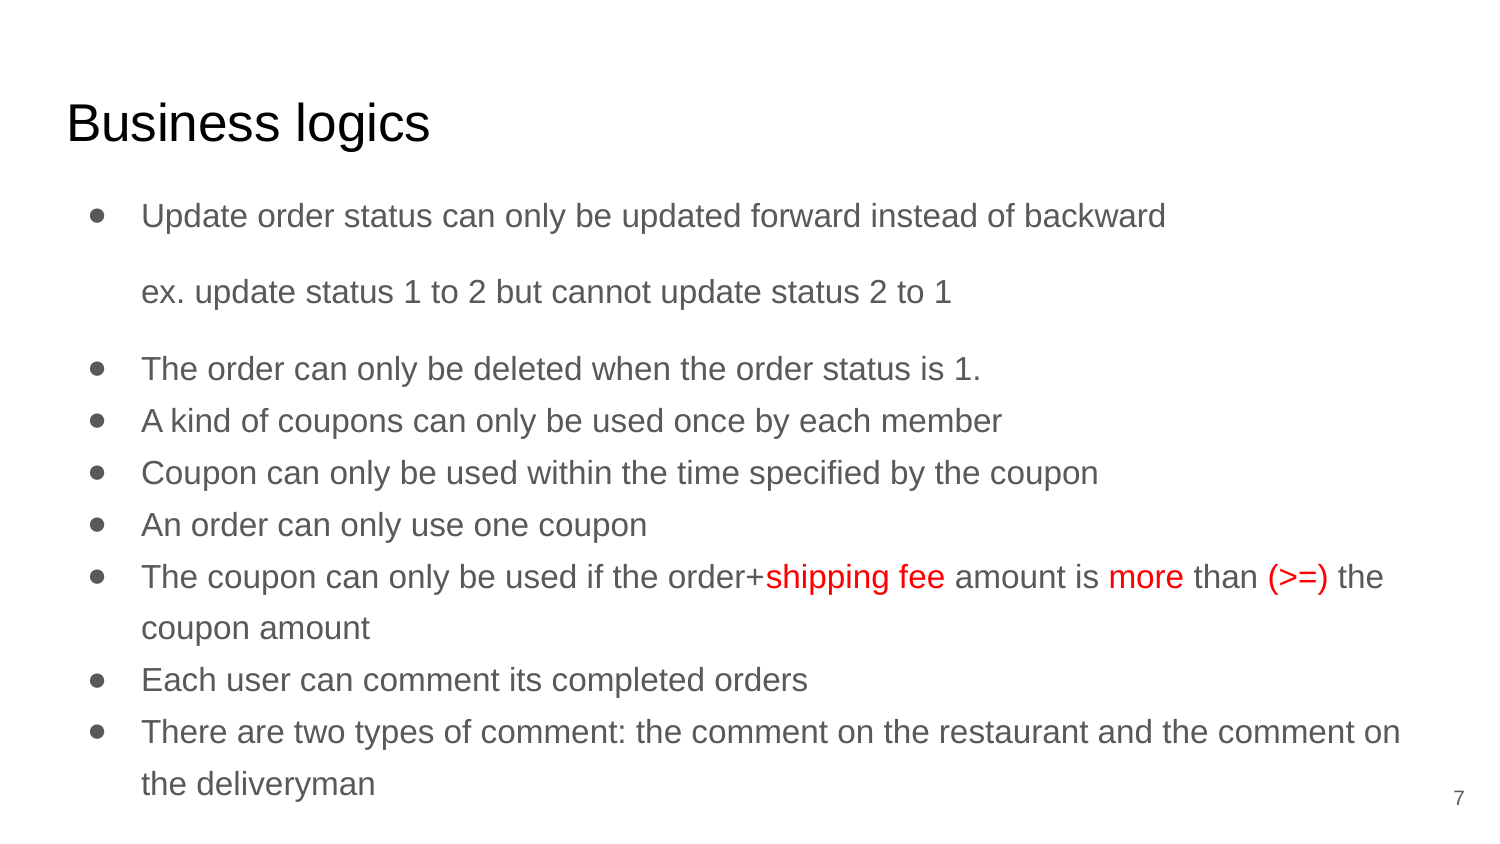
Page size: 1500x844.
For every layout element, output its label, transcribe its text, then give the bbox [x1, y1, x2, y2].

list Update order status can only be updated forward instead of backward ex. update status 1 to 2 but cannot update status 2 to 1 The order can only be deleted when the order status is 1. A kind of coupons can only be used once by each member Coupon can only be used within the time specified by the coupon An order can only use one coupon The coupon can only be used if the order+shipping fee amount is more than (>=) the coupon amount Each user can comment its completed orders There are two types of comment: the comment on the restaurant and the comment on the deliveryman [51, 166, 1449, 811]
slide_number ‹#› [1389, 764, 1480, 830]
title Business logics [51, 72, 1449, 166]
